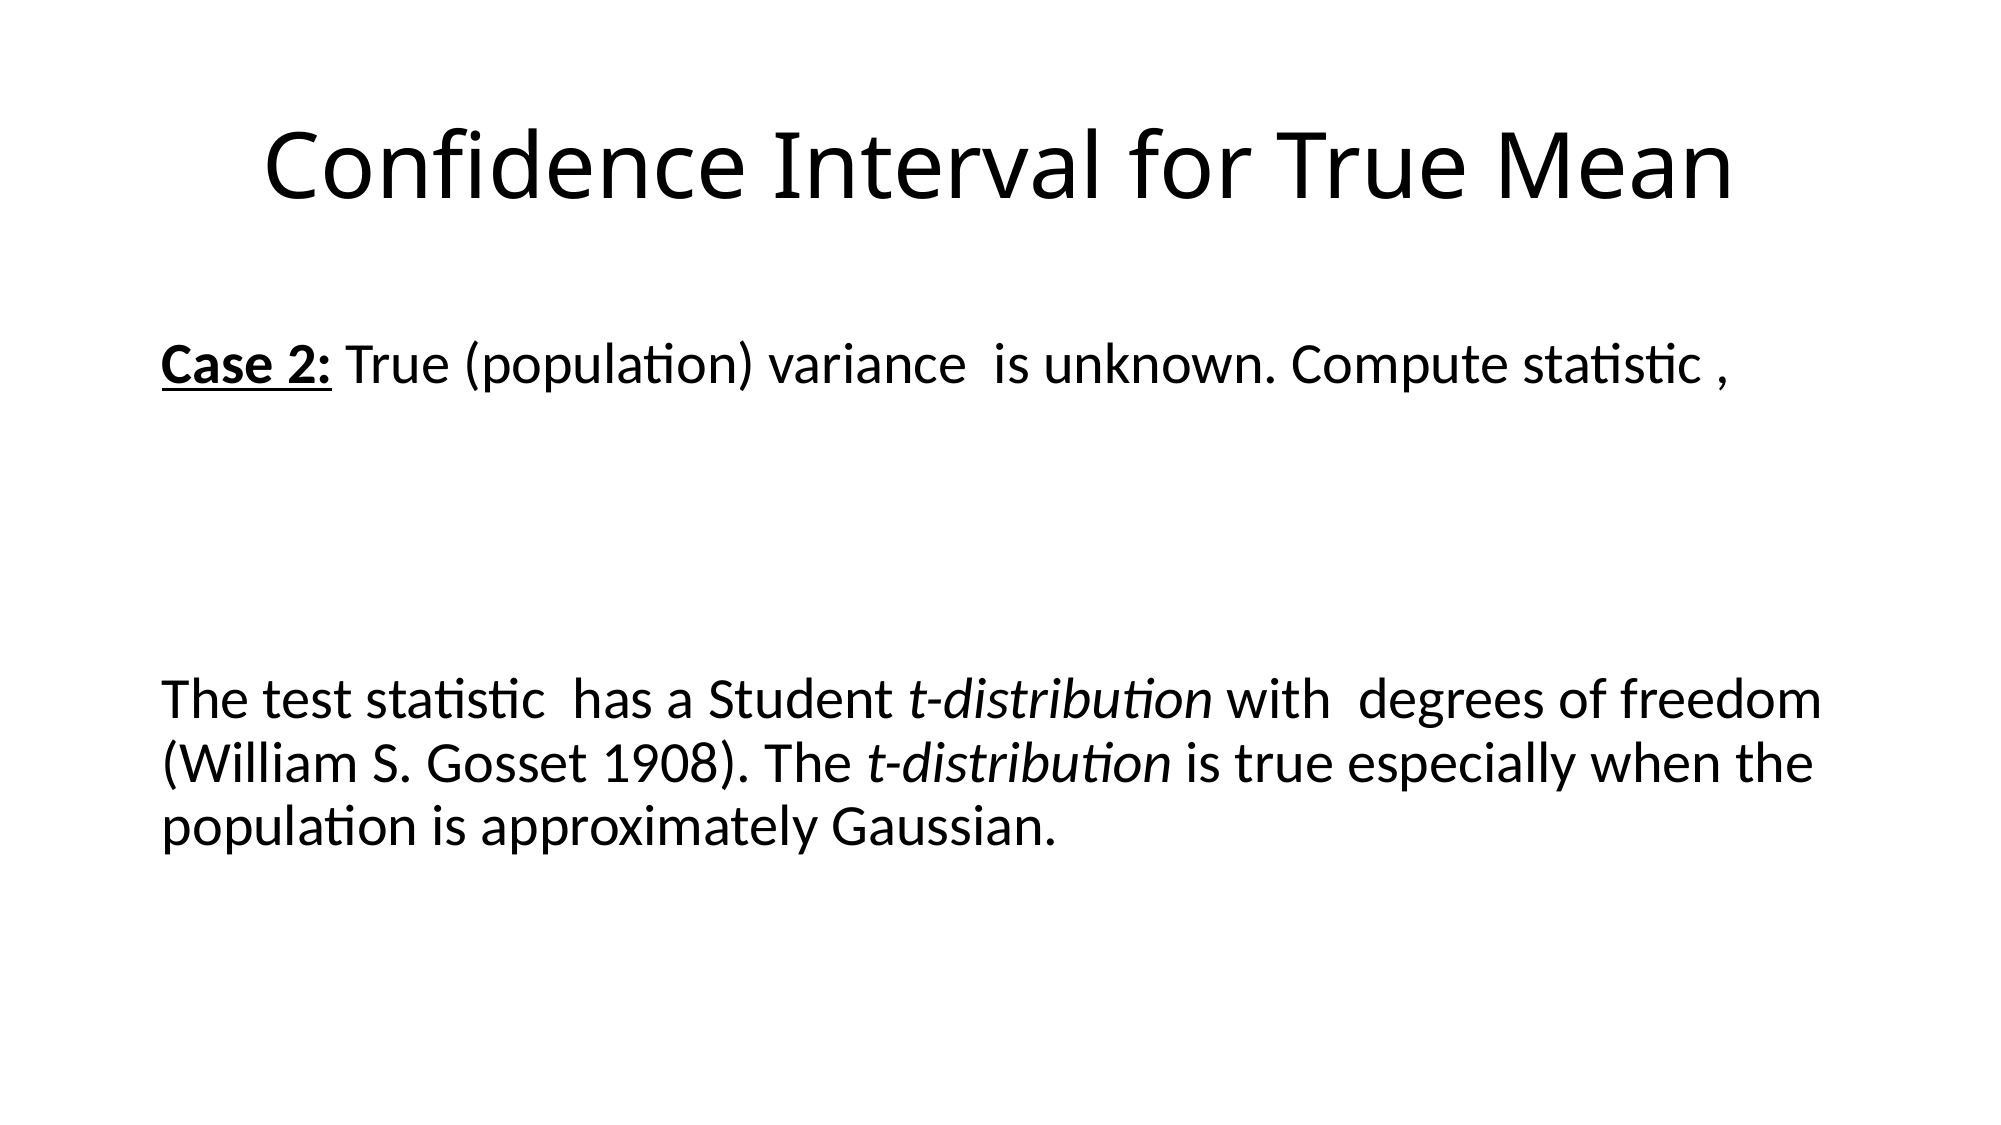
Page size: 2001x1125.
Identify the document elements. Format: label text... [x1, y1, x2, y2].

title Confidence Interval for True Mean [137, 59, 1863, 278]
